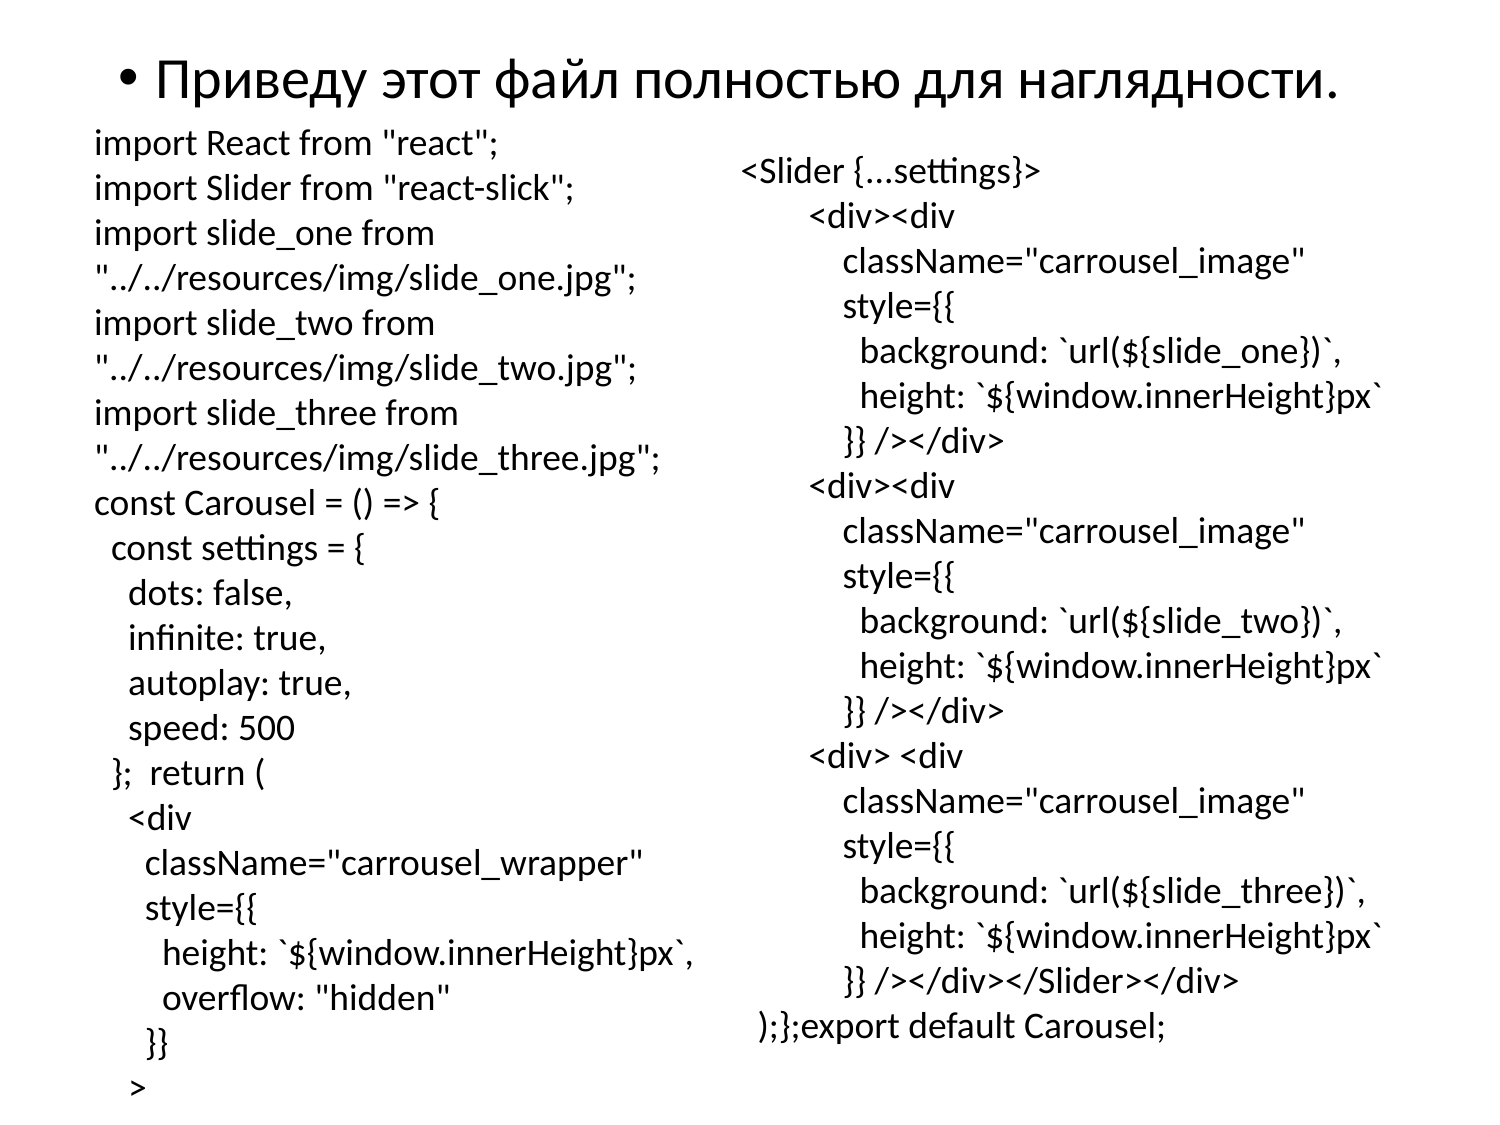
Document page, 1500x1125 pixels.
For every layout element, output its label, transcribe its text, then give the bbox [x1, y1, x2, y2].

text_box import React from "react"; import Slider from "react-slick"; import slide_one from "../../resources/img/slide_one.jpg"; import slide_two from "../../resources/img/slide_two.jpg"; import slide_three from "../../resources/img/slide_three.jpg"; const Carousel = () => { const settings = { dots: false, infinite: true, autoplay: true, speed: 500 }; return ( <div className="carrousel_wrapper" style={{ height: `${window.innerHeight}px`, overflow: "hidden" }} > [79, 110, 852, 1115]
text_box <Slider {...settings}> <div><div className="carrousel_image" style={{ background: `url(${slide_one})`, height: `${window.innerHeight}px` }} /></div> <div><div className="carrousel_image" style={{ background: `url(${slide_two})`, height: `${window.innerHeight}px` }} /></div> <div> <div className="carrousel_image" style={{ background: `url(${slide_three})`, height: `${window.innerHeight}px` }} /></div></Slider></div> );};export default Carousel; [725, 139, 1476, 1054]
list Приведу этот файл полностью для наглядности. [103, 40, 1397, 139]
